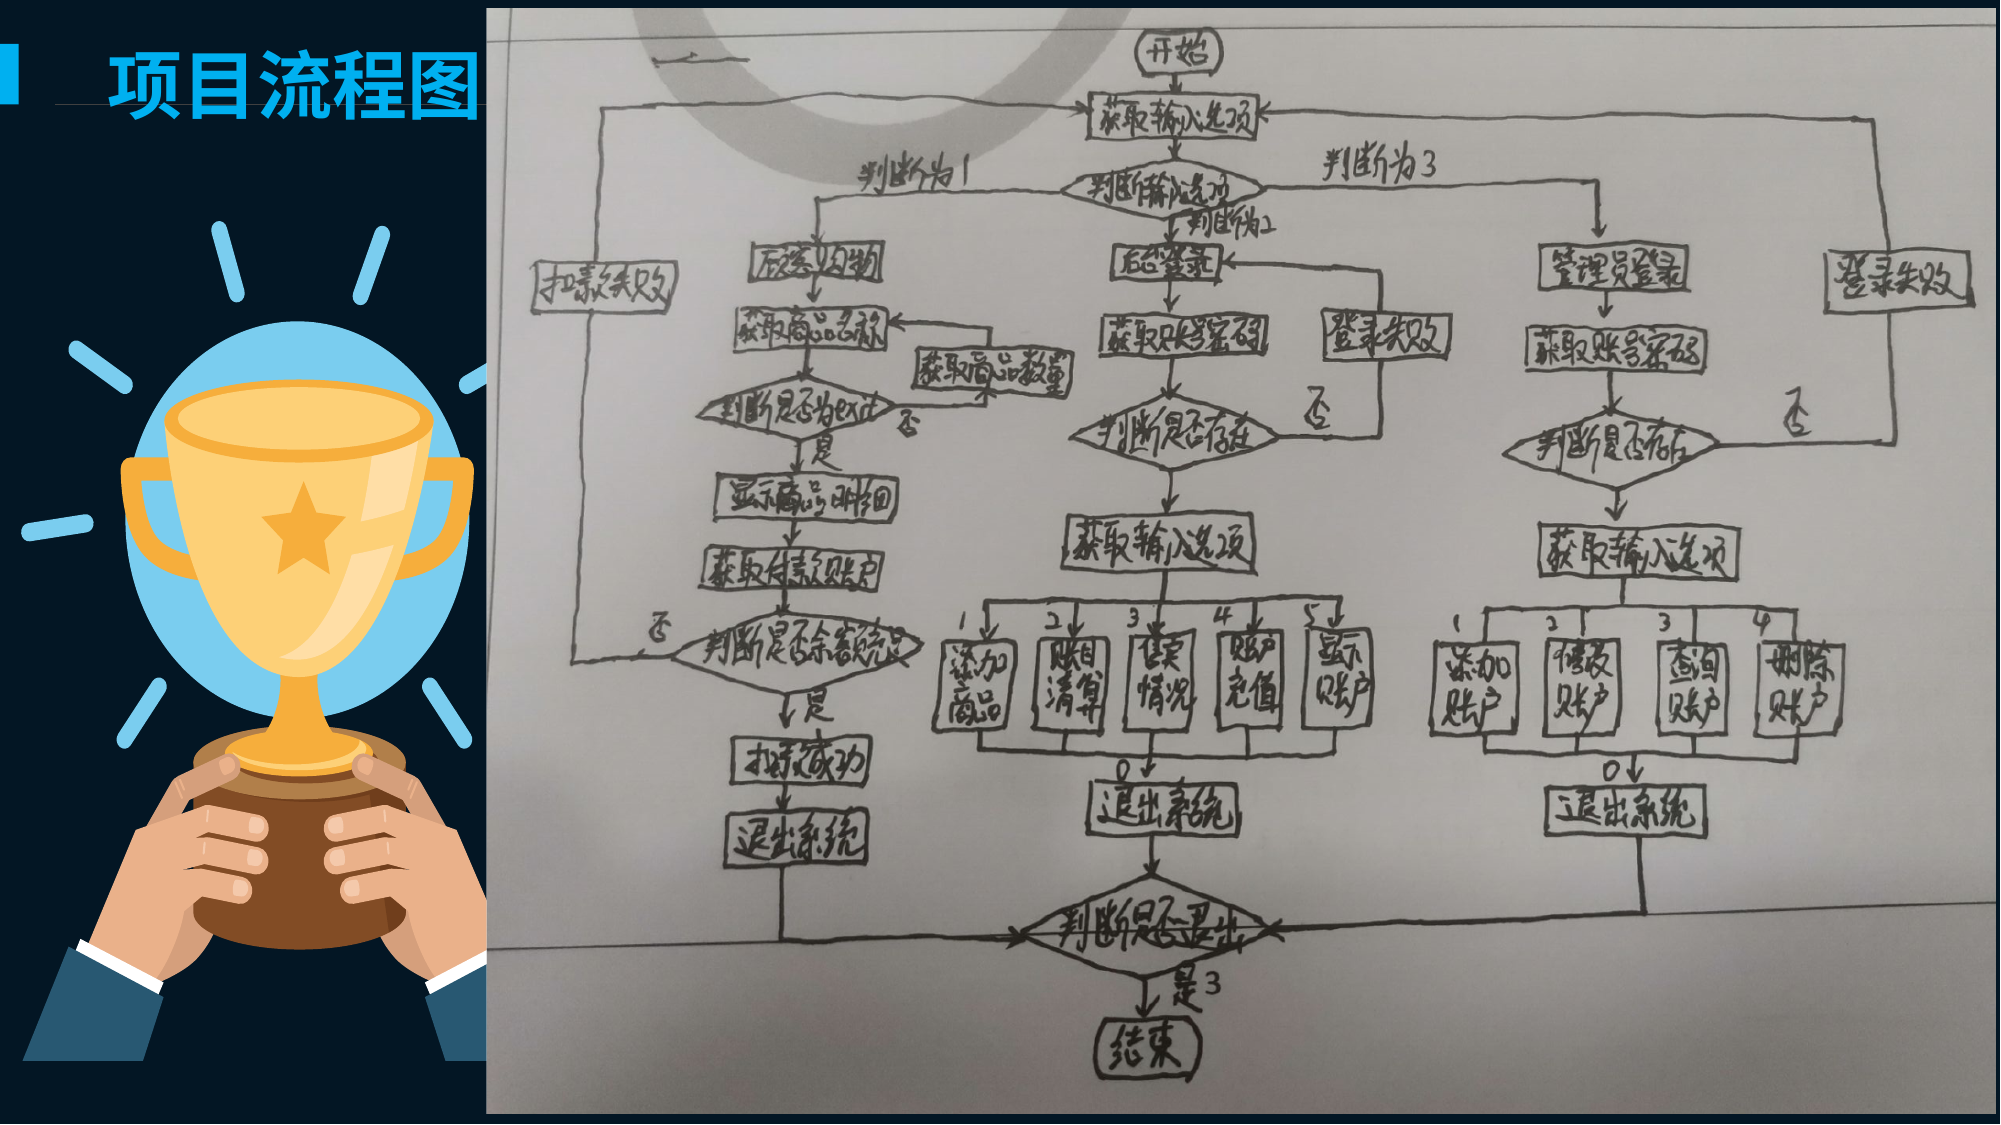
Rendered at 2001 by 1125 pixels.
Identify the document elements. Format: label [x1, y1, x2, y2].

text_box [20, 219, 571, 1061]
picture [0, 0, 2001, 1125]
text_box [0, 43, 8, 105]
text_box [8, 30, 571, 177]
